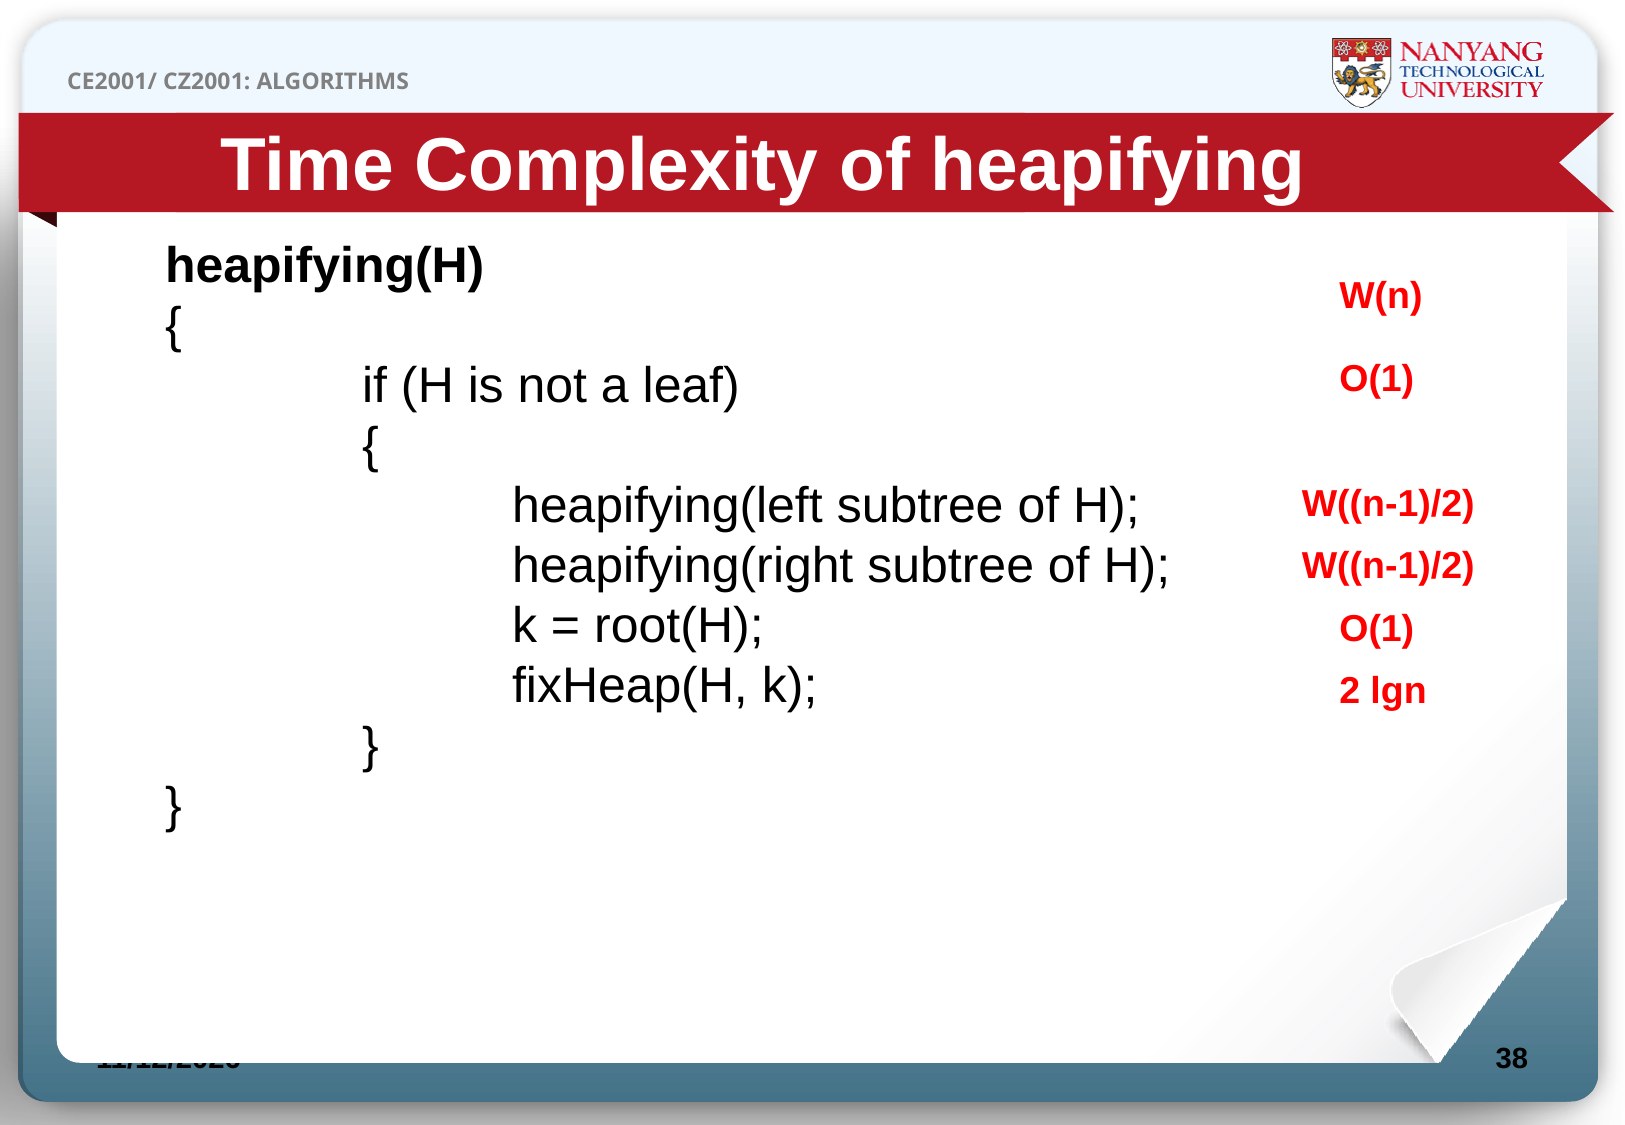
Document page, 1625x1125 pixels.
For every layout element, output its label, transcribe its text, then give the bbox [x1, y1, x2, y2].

text_box W((n-1)/2) [1287, 524, 1513, 594]
text_box 2 lgn [1324, 649, 1475, 719]
text_box O(1) [1324, 587, 1475, 649]
list Time Complexity of heapifying [60, 119, 1467, 201]
text_box W((n-1)/2) [1287, 462, 1513, 524]
text_box W(n) [1324, 255, 1475, 324]
picture [0, 0, 1625, 1125]
text_box O(1) [1324, 337, 1475, 407]
list heapifying(H) { if (H is not a leaf) { heapifying(left subtree of H); heapifying(right subtree of H); k = root(H); fixHeap(H, k); } } [75, 224, 1538, 880]
